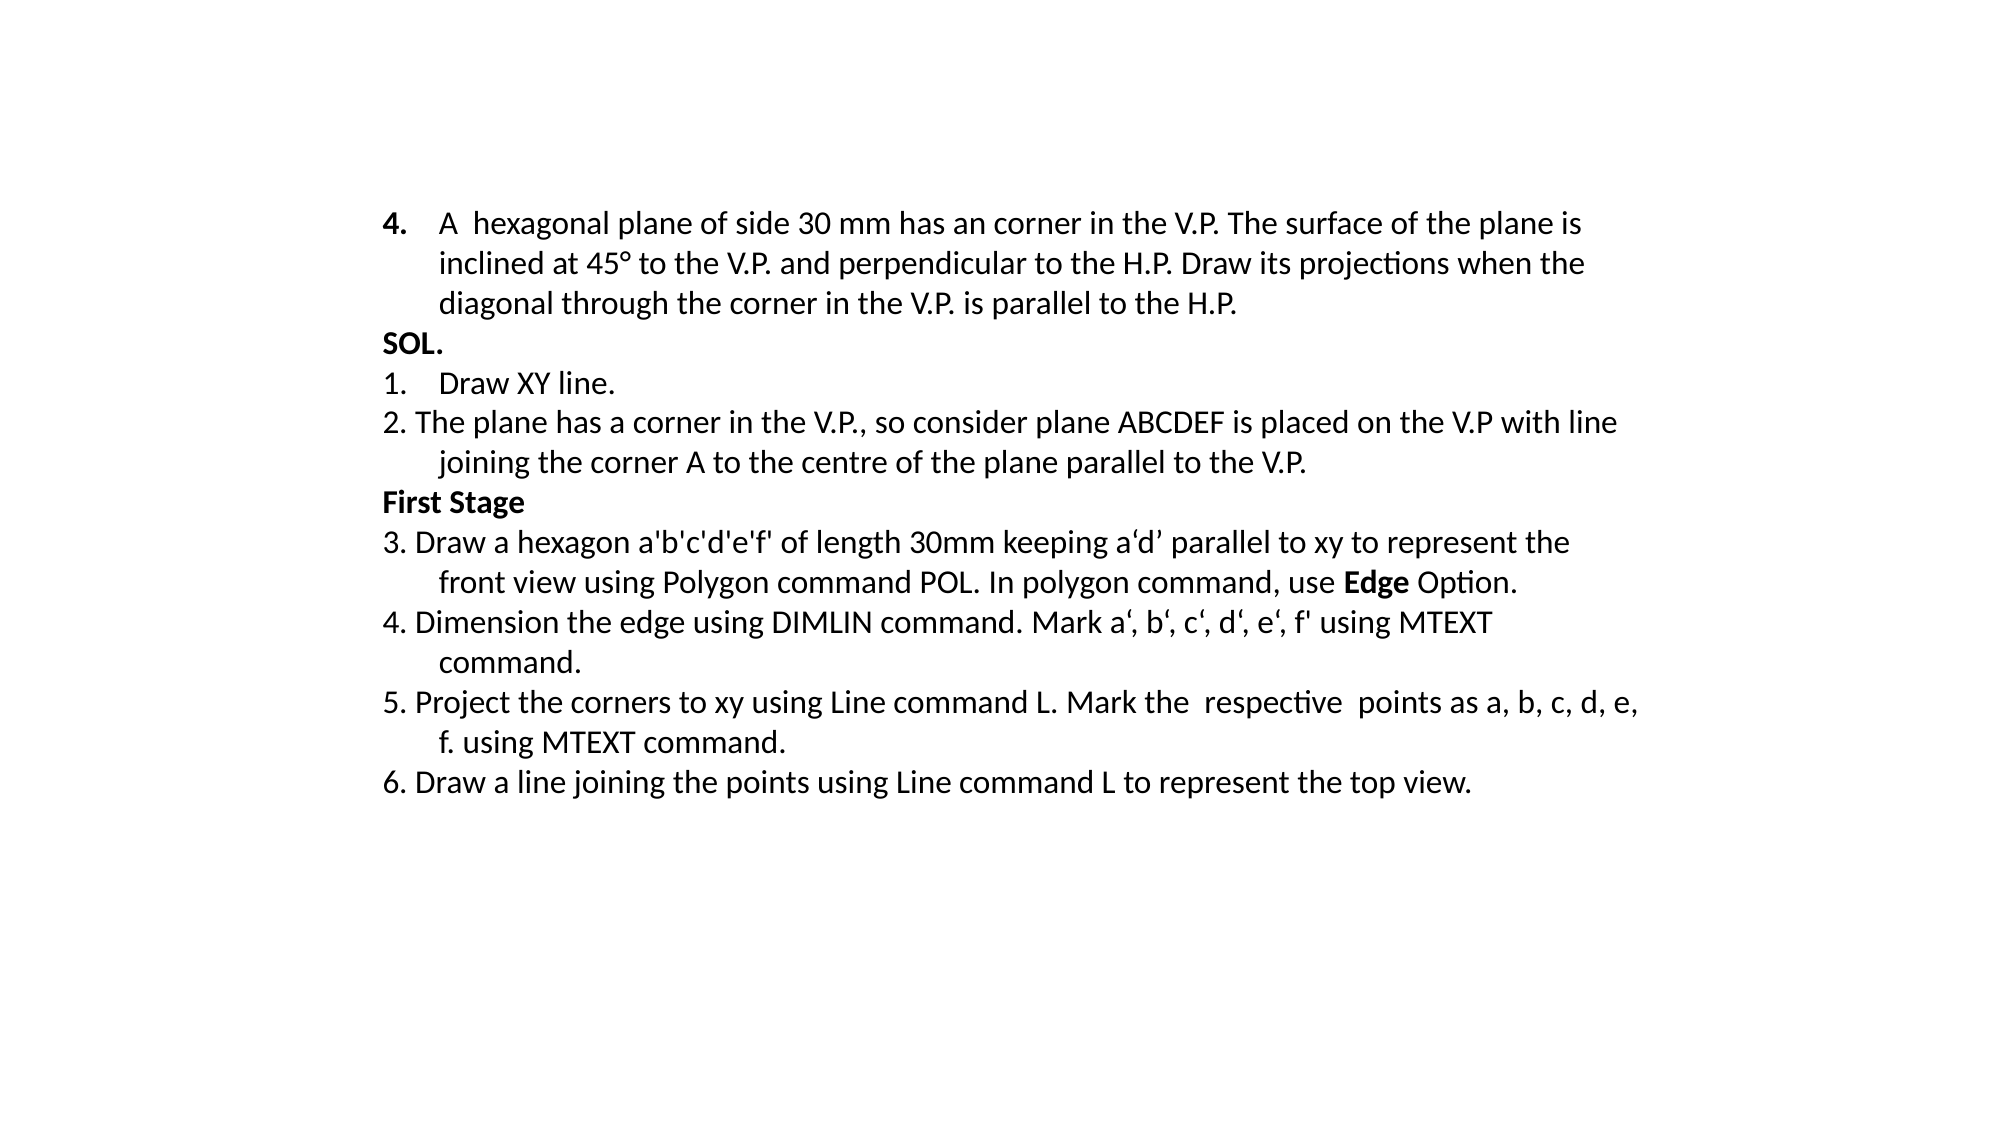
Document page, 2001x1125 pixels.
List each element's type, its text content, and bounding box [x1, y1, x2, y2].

text_box 4. A hexagonal plane of side 30 mm has an corner in the V.P. The surface of the plane is inclined at 45° to the V.P. and perpendicular to the H.P. Draw its projections when the diagonal through the corner in the V.P. is parallel to the H.P. SOL. Draw XY line. 2. The plane has a corner in the V.P., so consider plane ABCDEF is placed on the V.P with line joining the corner A to the centre of the plane parallel to the V.P. First Stage 3. Draw a hexagon a'b'c'd'e'f' of length 30mm keeping a‘d’ parallel to xy to represent the front view using Polygon command POL. In polygon command, use Edge Option. 4. Dimension the edge using DIMLIN command. Mark a‘, b‘, c‘, d‘, e‘, f' using MTEXT command. 5. Project the corners to xy using Line command L. Mark the respective points as a, b, c, d, e, f. using MTEXT command. 6. Draw a line joining the points using Line command L to represent the top view. [367, 193, 1656, 928]
